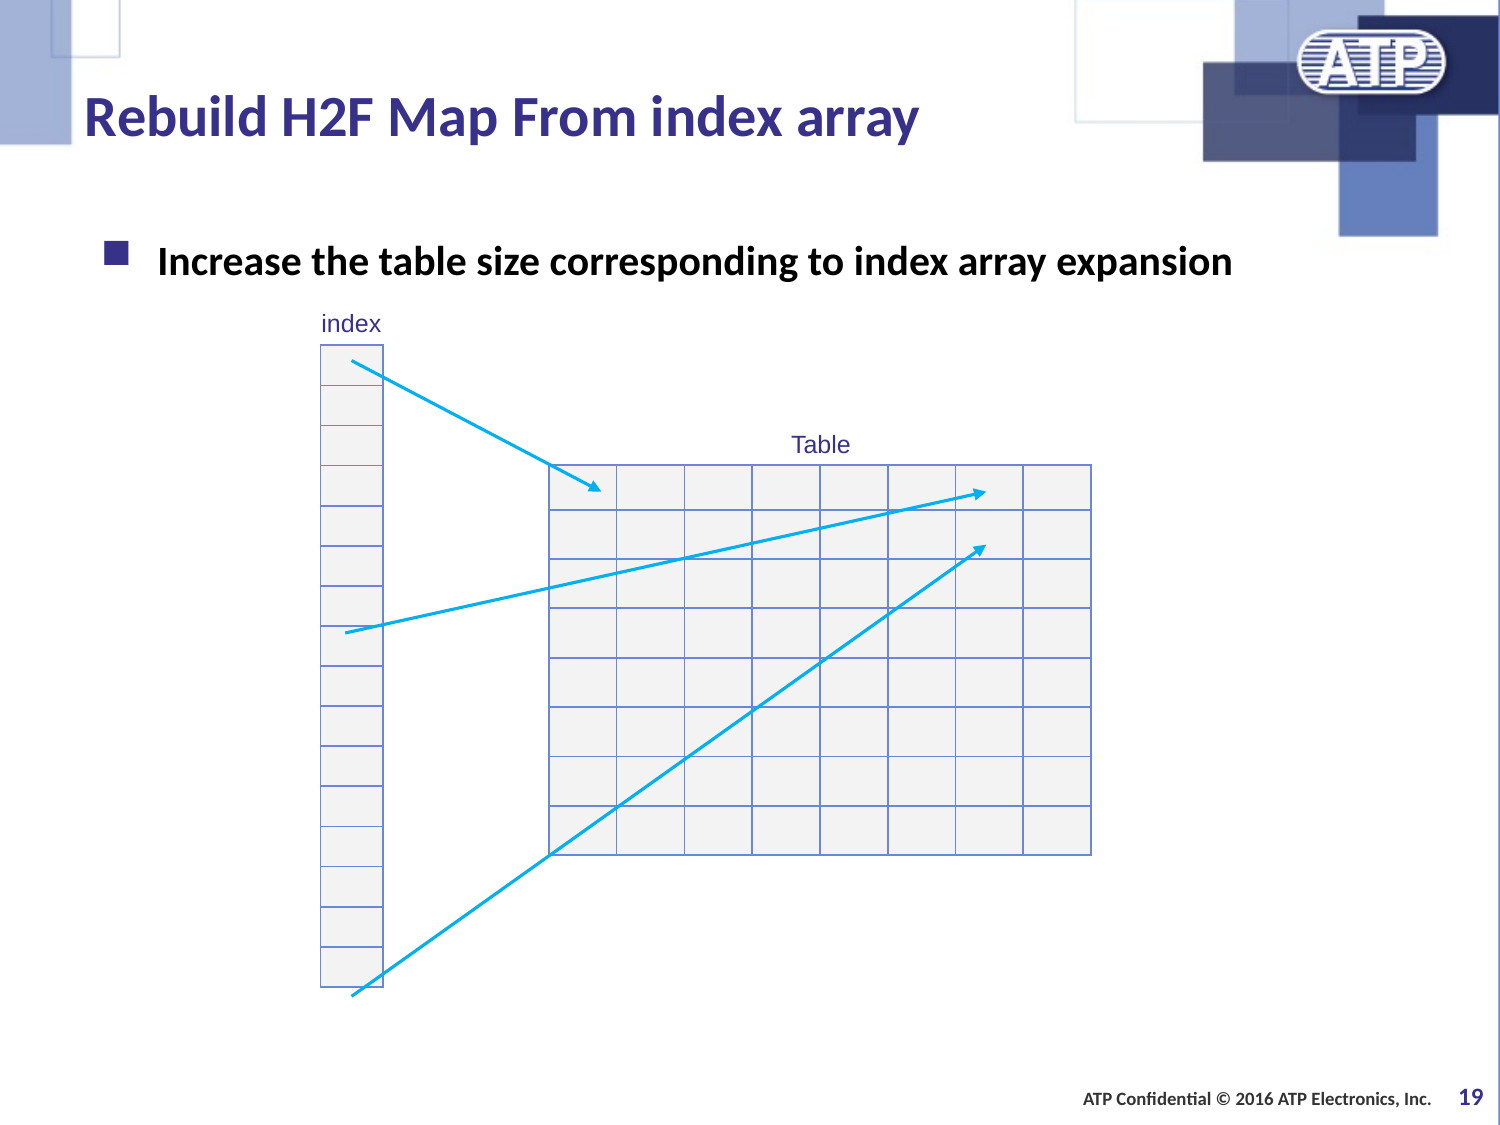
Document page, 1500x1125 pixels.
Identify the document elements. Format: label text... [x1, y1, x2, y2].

table_header [956, 466, 1022, 509]
table_cell [1024, 757, 1090, 805]
table_cell [321, 867, 346, 906]
table_header [605, 466, 616, 490]
table_cell [321, 827, 346, 866]
table_cell [321, 466, 346, 505]
text_box Table [776, 421, 866, 467]
table_header [753, 466, 819, 490]
table_header [617, 466, 684, 490]
table_header [321, 346, 382, 385]
table_header [685, 466, 751, 490]
table_cell [1024, 708, 1090, 756]
title Rebuild H2F Map From index array [84, 37, 1283, 190]
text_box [351, 544, 987, 997]
table_cell [1024, 511, 1090, 558]
table_cell [991, 757, 1022, 805]
table_cell [321, 787, 346, 826]
table_header [1024, 466, 1090, 509]
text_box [351, 360, 602, 490]
table_cell [1024, 560, 1090, 607]
list Increase the table size corresponding to index array expansion [85, 226, 1422, 1061]
table_cell [321, 587, 339, 625]
table_cell [321, 948, 346, 986]
table_cell [321, 667, 346, 705]
table_cell [1024, 609, 1090, 657]
table_cell [991, 659, 1022, 706]
table_cell [321, 386, 346, 425]
table_header [821, 466, 887, 490]
table_cell [991, 708, 1022, 756]
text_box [344, 491, 987, 634]
table_cell [991, 511, 1022, 558]
table_header [889, 466, 955, 490]
table_cell [321, 426, 346, 465]
table_cell [321, 707, 346, 745]
table_cell [321, 507, 339, 545]
text_box index [306, 299, 397, 345]
table_cell [991, 560, 1022, 607]
table_cell [991, 807, 1022, 854]
table_cell [321, 908, 346, 946]
table_cell [1024, 659, 1090, 706]
table_cell [321, 547, 339, 585]
table_cell [991, 609, 1022, 657]
picture [0, 0, 1499, 1125]
table_cell [321, 747, 346, 785]
table_cell [1024, 807, 1090, 854]
table_cell [321, 627, 346, 665]
